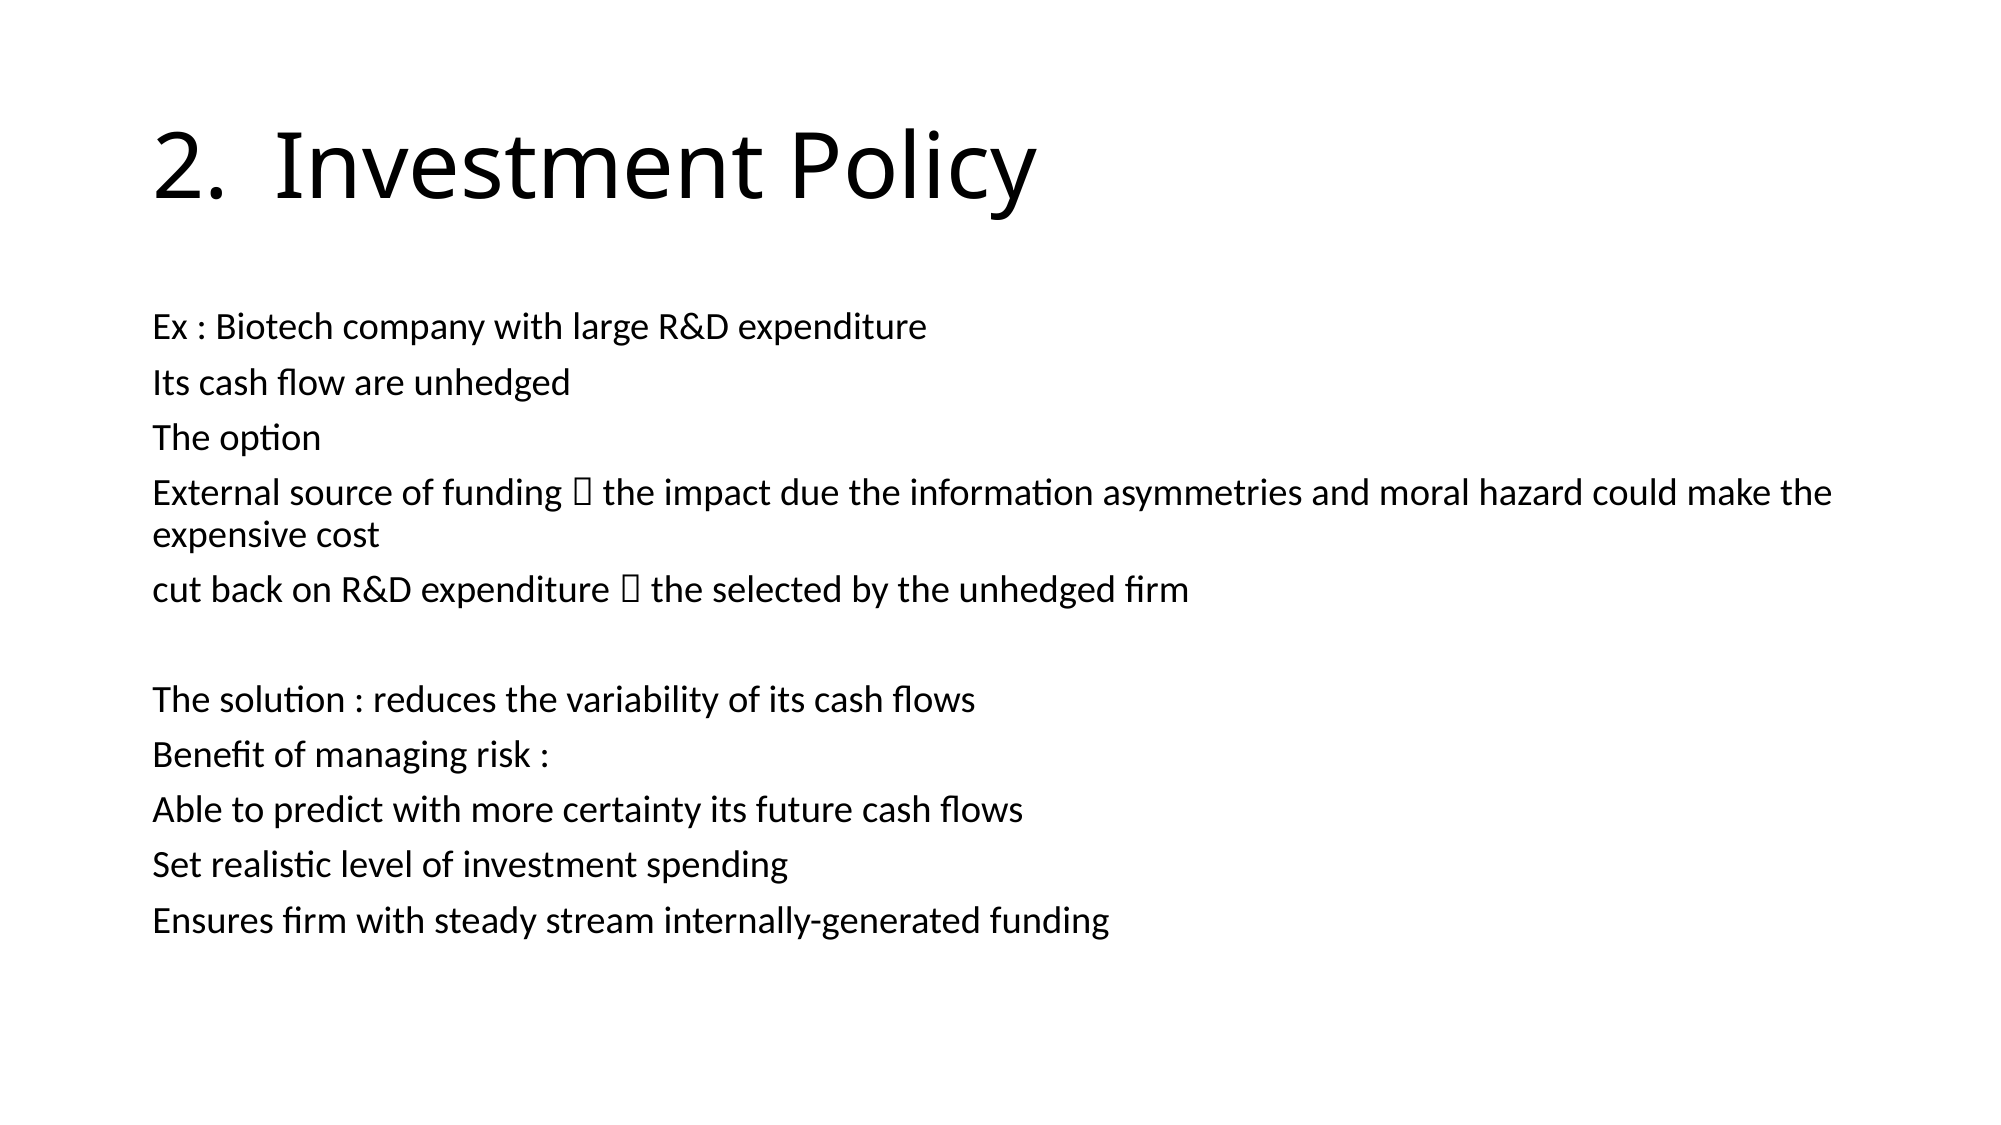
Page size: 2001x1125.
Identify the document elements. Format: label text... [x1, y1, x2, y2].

list Ex : Biotech company with large R&D expenditure Its cash flow are unhedged The option External source of funding  the impact due the information asymmetries and moral hazard could make the expensive cost cut back on R&D expenditure  the selected by the unhedged firm The solution : reduces the variability of its cash flows Benefit of managing risk : Able to predict with more certainty its future cash flows Set realistic level of investment spending Ensures firm with steady stream internally-generated funding [137, 299, 1863, 1014]
title Investment Policy [137, 59, 1863, 278]
